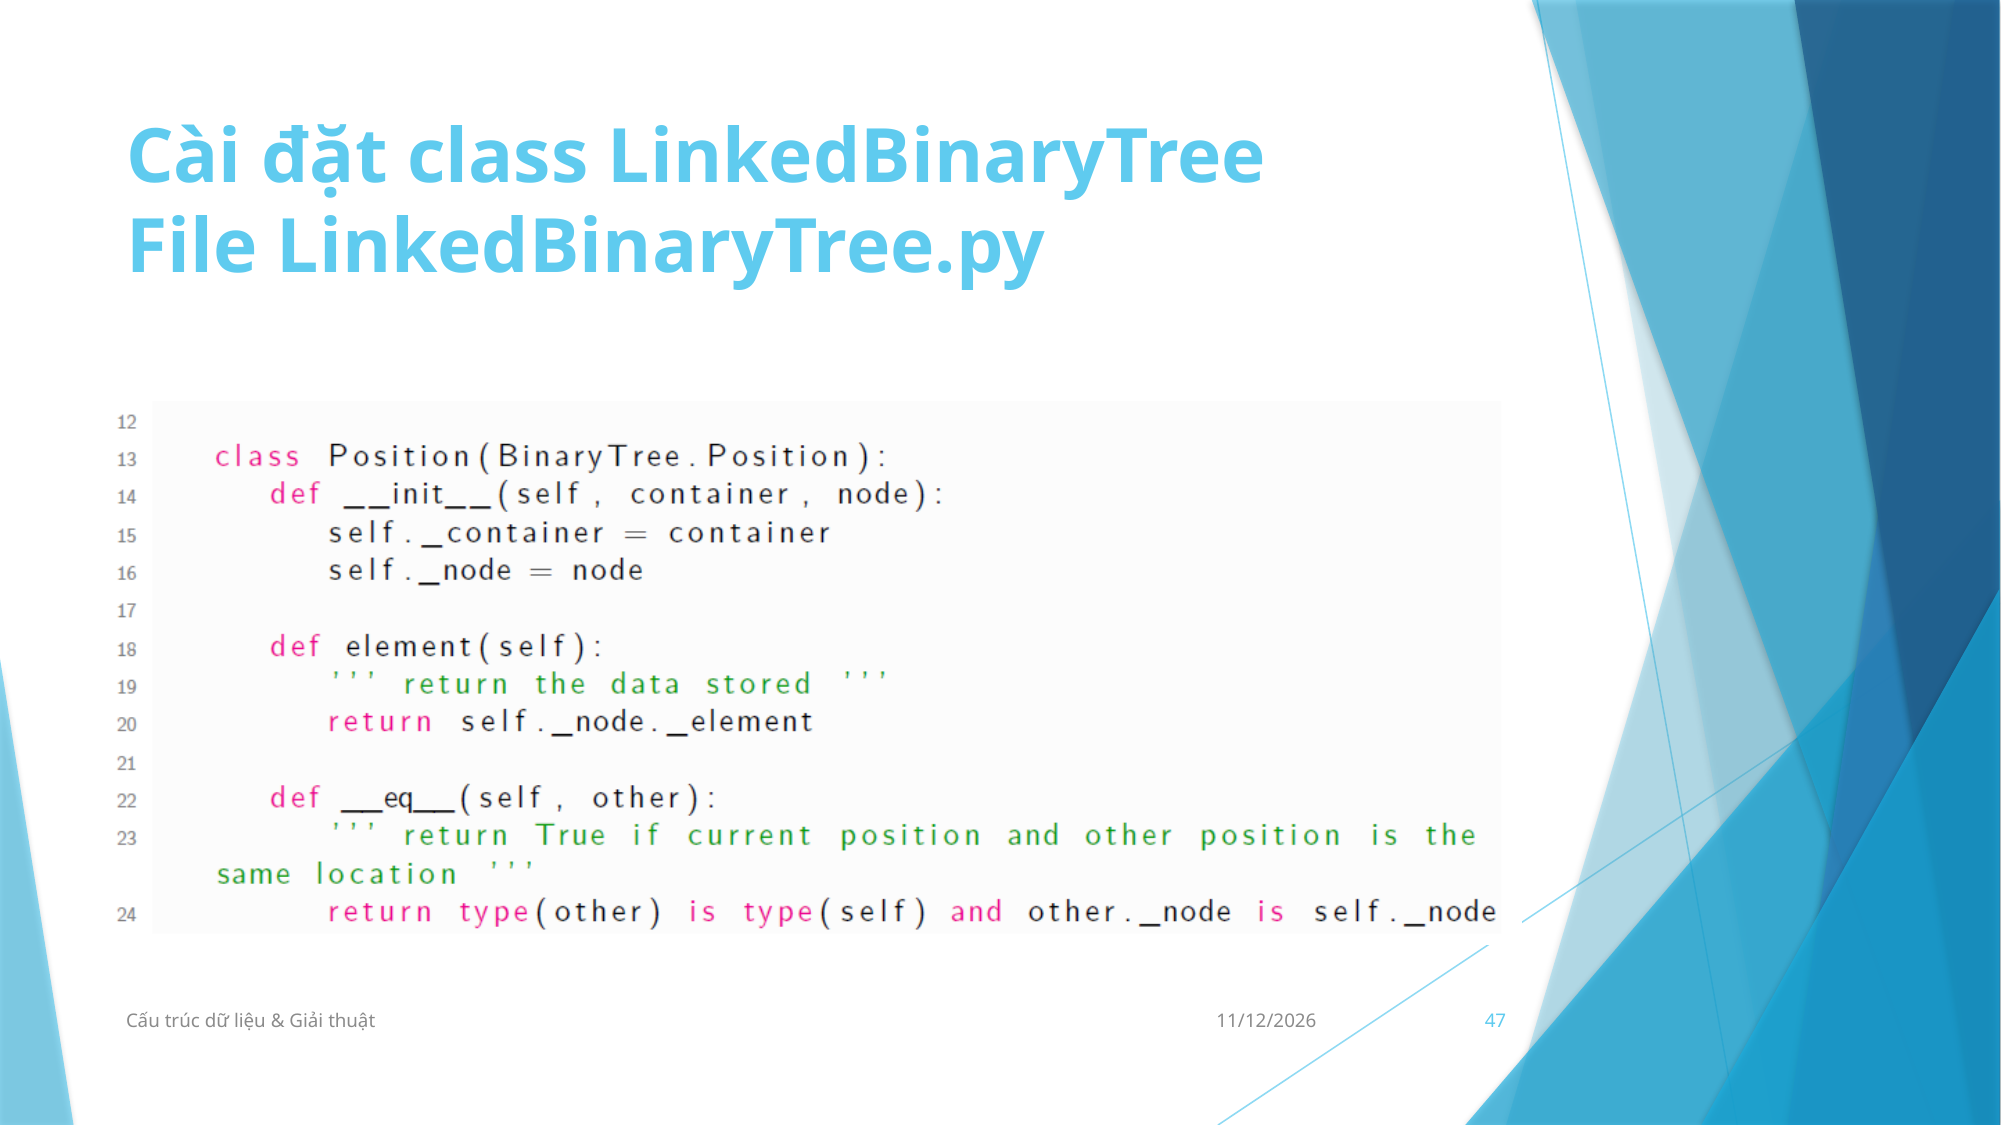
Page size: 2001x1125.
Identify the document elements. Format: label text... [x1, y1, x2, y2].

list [110, 400, 1522, 945]
title Cài đặt class LinkedBinaryTree File LinkedBinaryTree.py [111, 99, 1522, 317]
footer Cấu trúc dữ liệu & Giải thuật [111, 991, 1145, 1051]
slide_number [1181, 991, 1332, 1051]
slide_number 47 [1409, 991, 1522, 1051]
